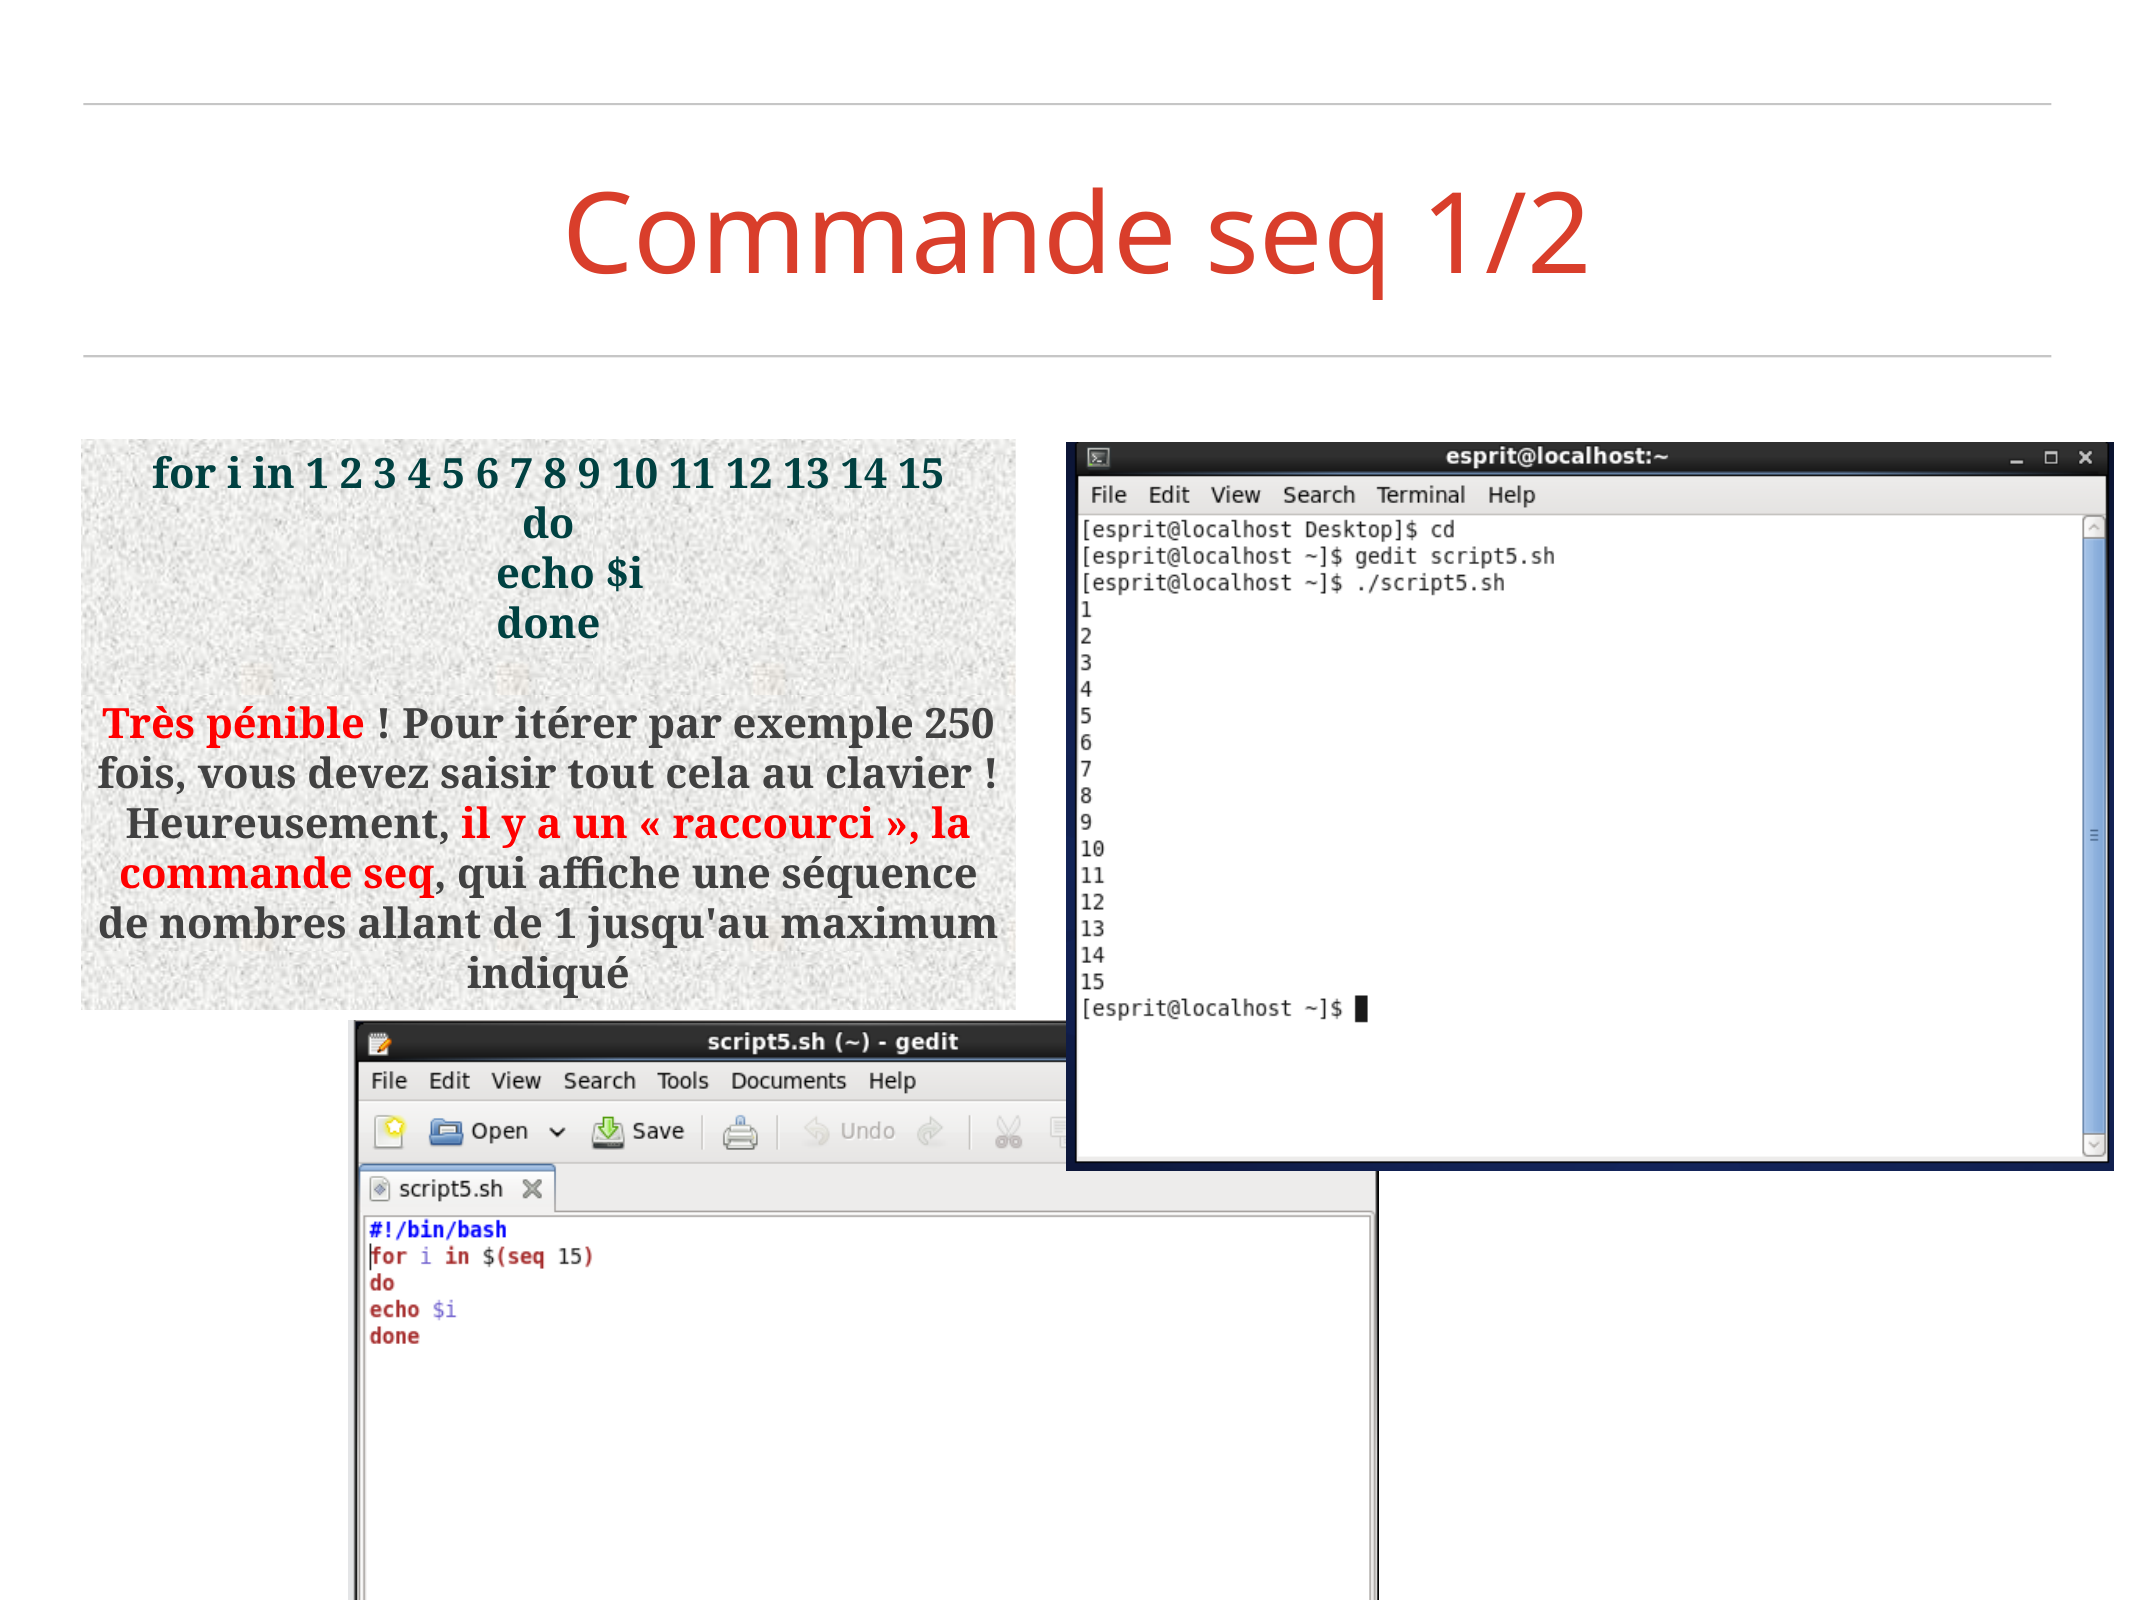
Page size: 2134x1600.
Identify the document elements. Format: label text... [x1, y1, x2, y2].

text_box for i in 1 2 3 4 5 6 7 8 9 10 11 12 13 14 15 do echo $i done Très pénible ! Pour itérer par exemple 250 fois, vous devez saisir tout cela au clavier ! Heureusement, il y a un « raccourci », la commande seq, qui affiche une séquence de nombres allant de 1 jusqu'au maximum indiqué [81, 439, 1016, 1010]
title Commande seq 1/2 [117, 140, 2038, 335]
picture [348, 441, 2114, 1600]
